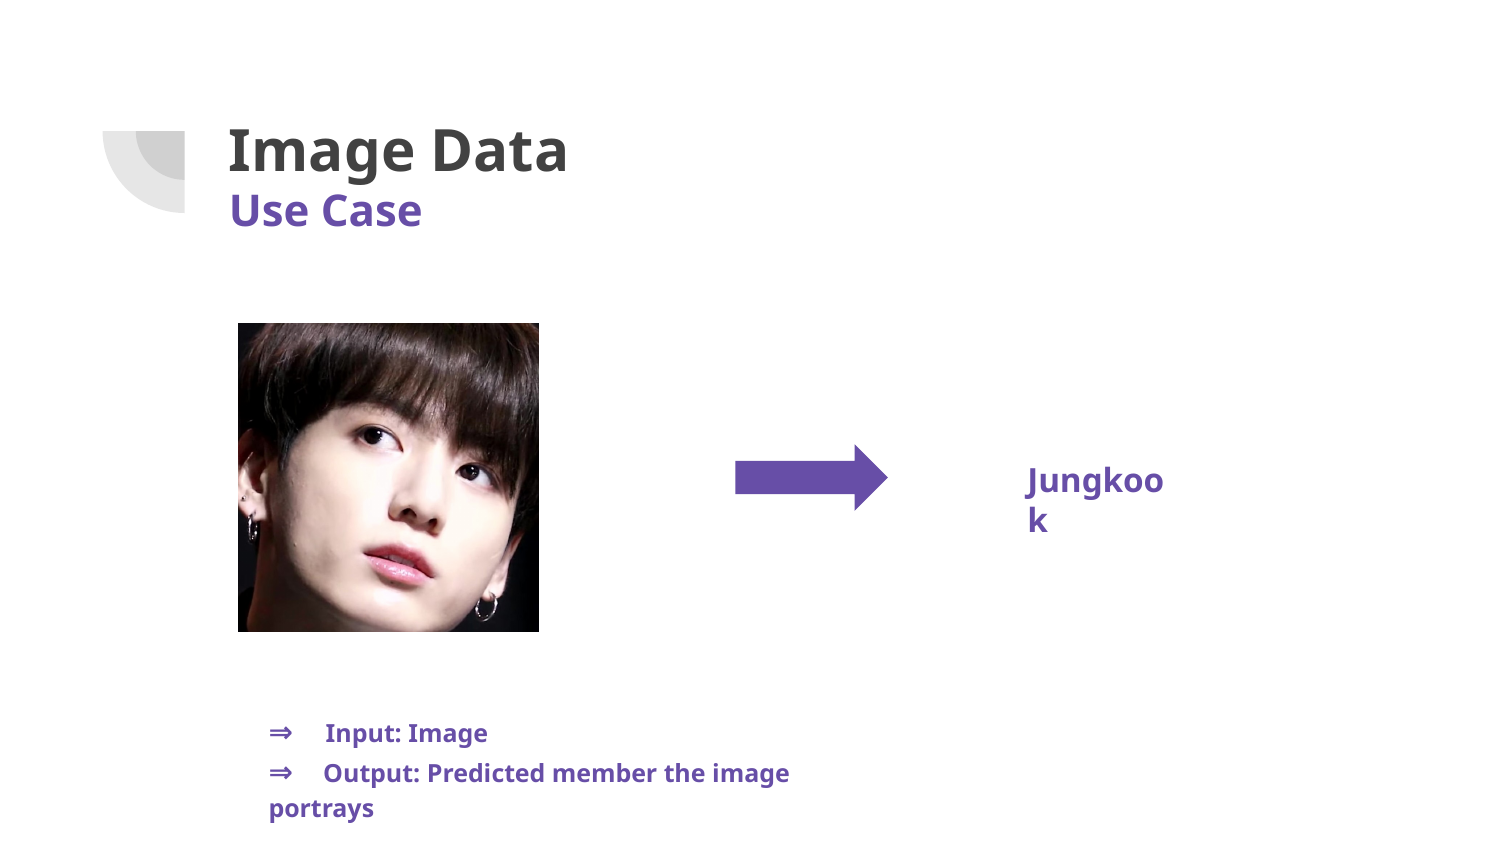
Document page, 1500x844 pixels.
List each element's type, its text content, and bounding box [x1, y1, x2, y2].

picture [238, 323, 540, 632]
text_box ⇒ Input: Image ⇒ Output: Predicted member the image portrays [238, 693, 900, 821]
text_box Jungkook [1012, 444, 1193, 511]
text_box [735, 444, 888, 511]
title Image Data Use Case [213, 98, 1368, 263]
